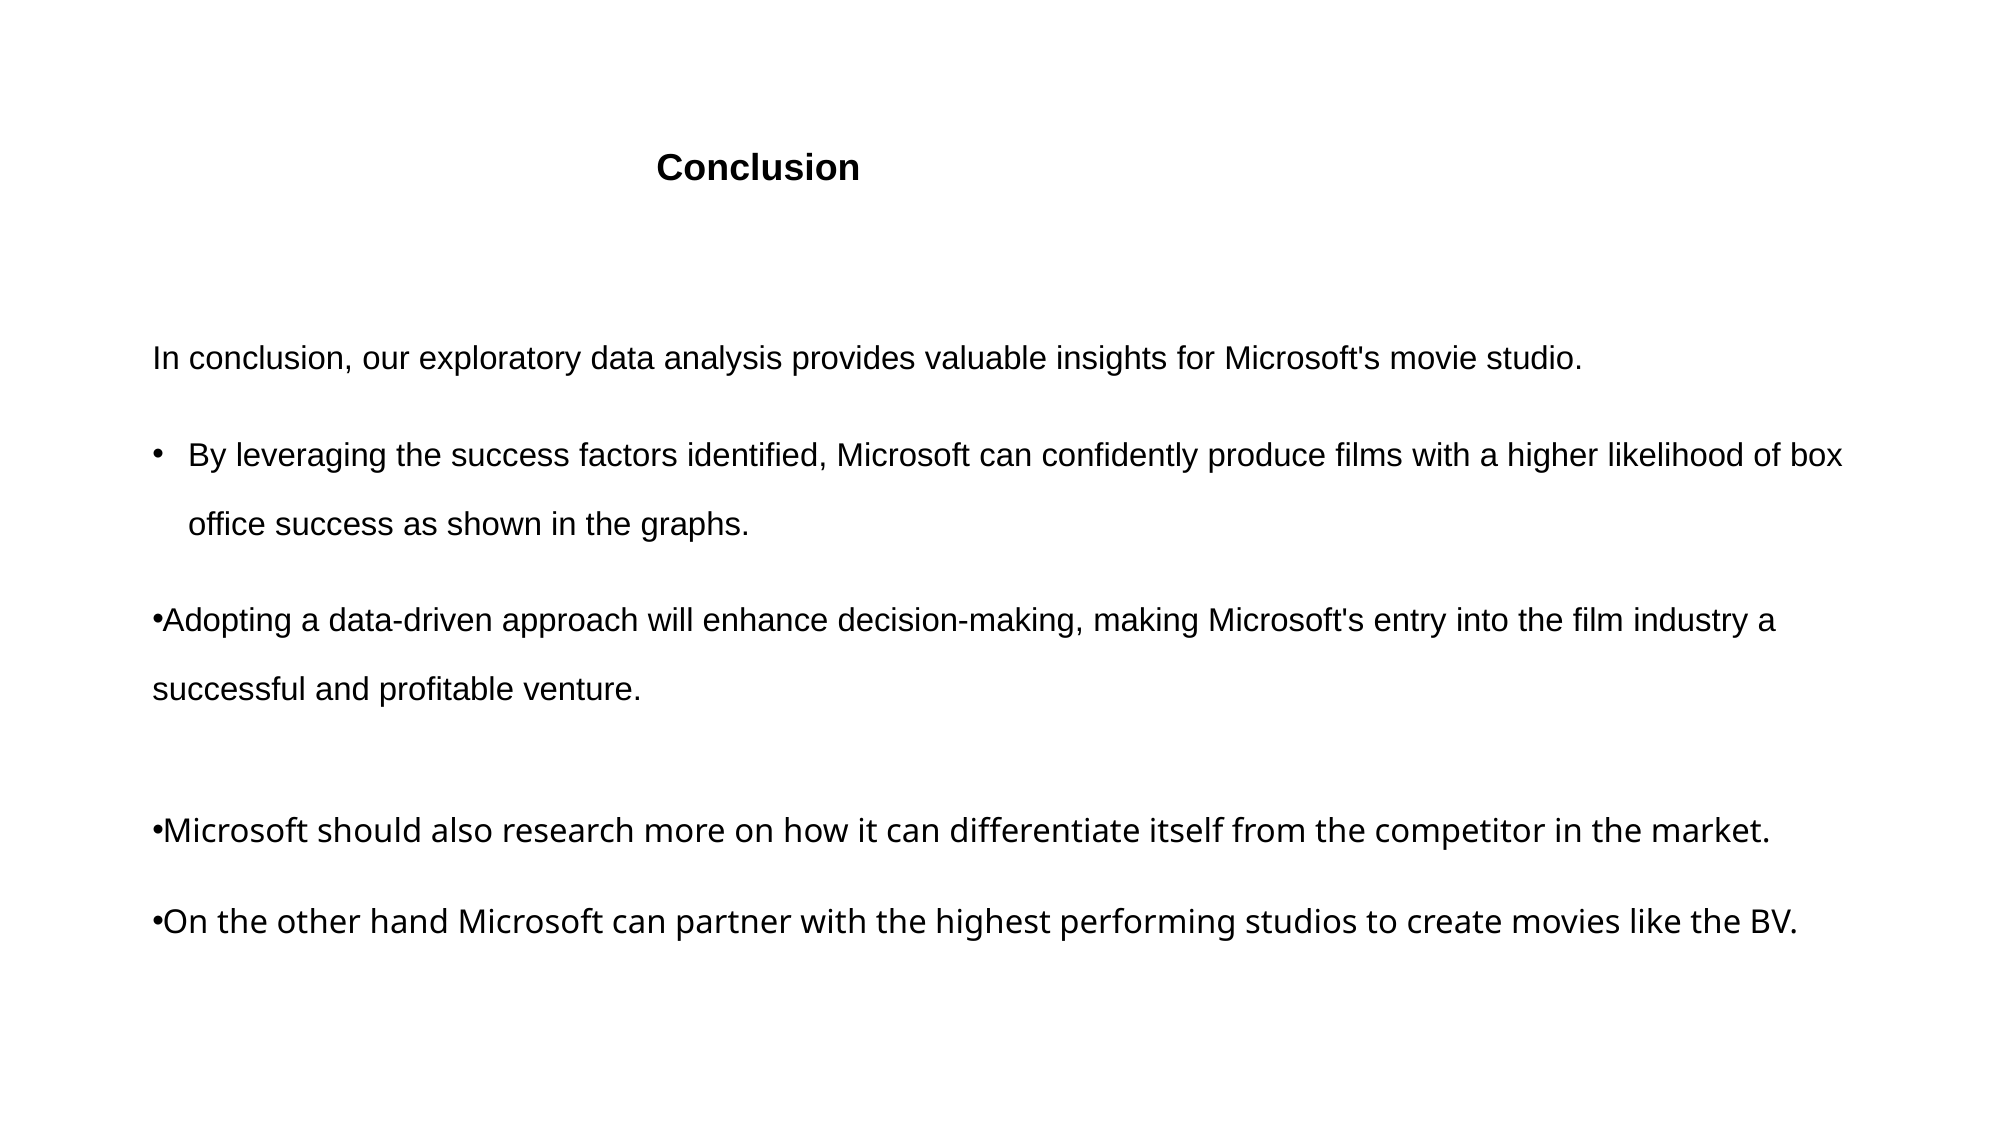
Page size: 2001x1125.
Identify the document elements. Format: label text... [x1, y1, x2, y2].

title Conclusion [137, 59, 1863, 278]
list In conclusion, our exploratory data analysis provides valuable insights for Microsoft's movie studio. By leveraging the success factors identified, Microsoft can confidently produce films with a higher likelihood of box office success as shown in the graphs. Adopting a data-driven approach will enhance decision-making, making Microsoft's entry into the film industry a successful and profitable venture. Microsoft should also research more on how it can differentiate itself from the competitor in the market. On the other hand Microsoft can partner with the highest performing studios to create movies like the BV. [137, 299, 1863, 1014]
